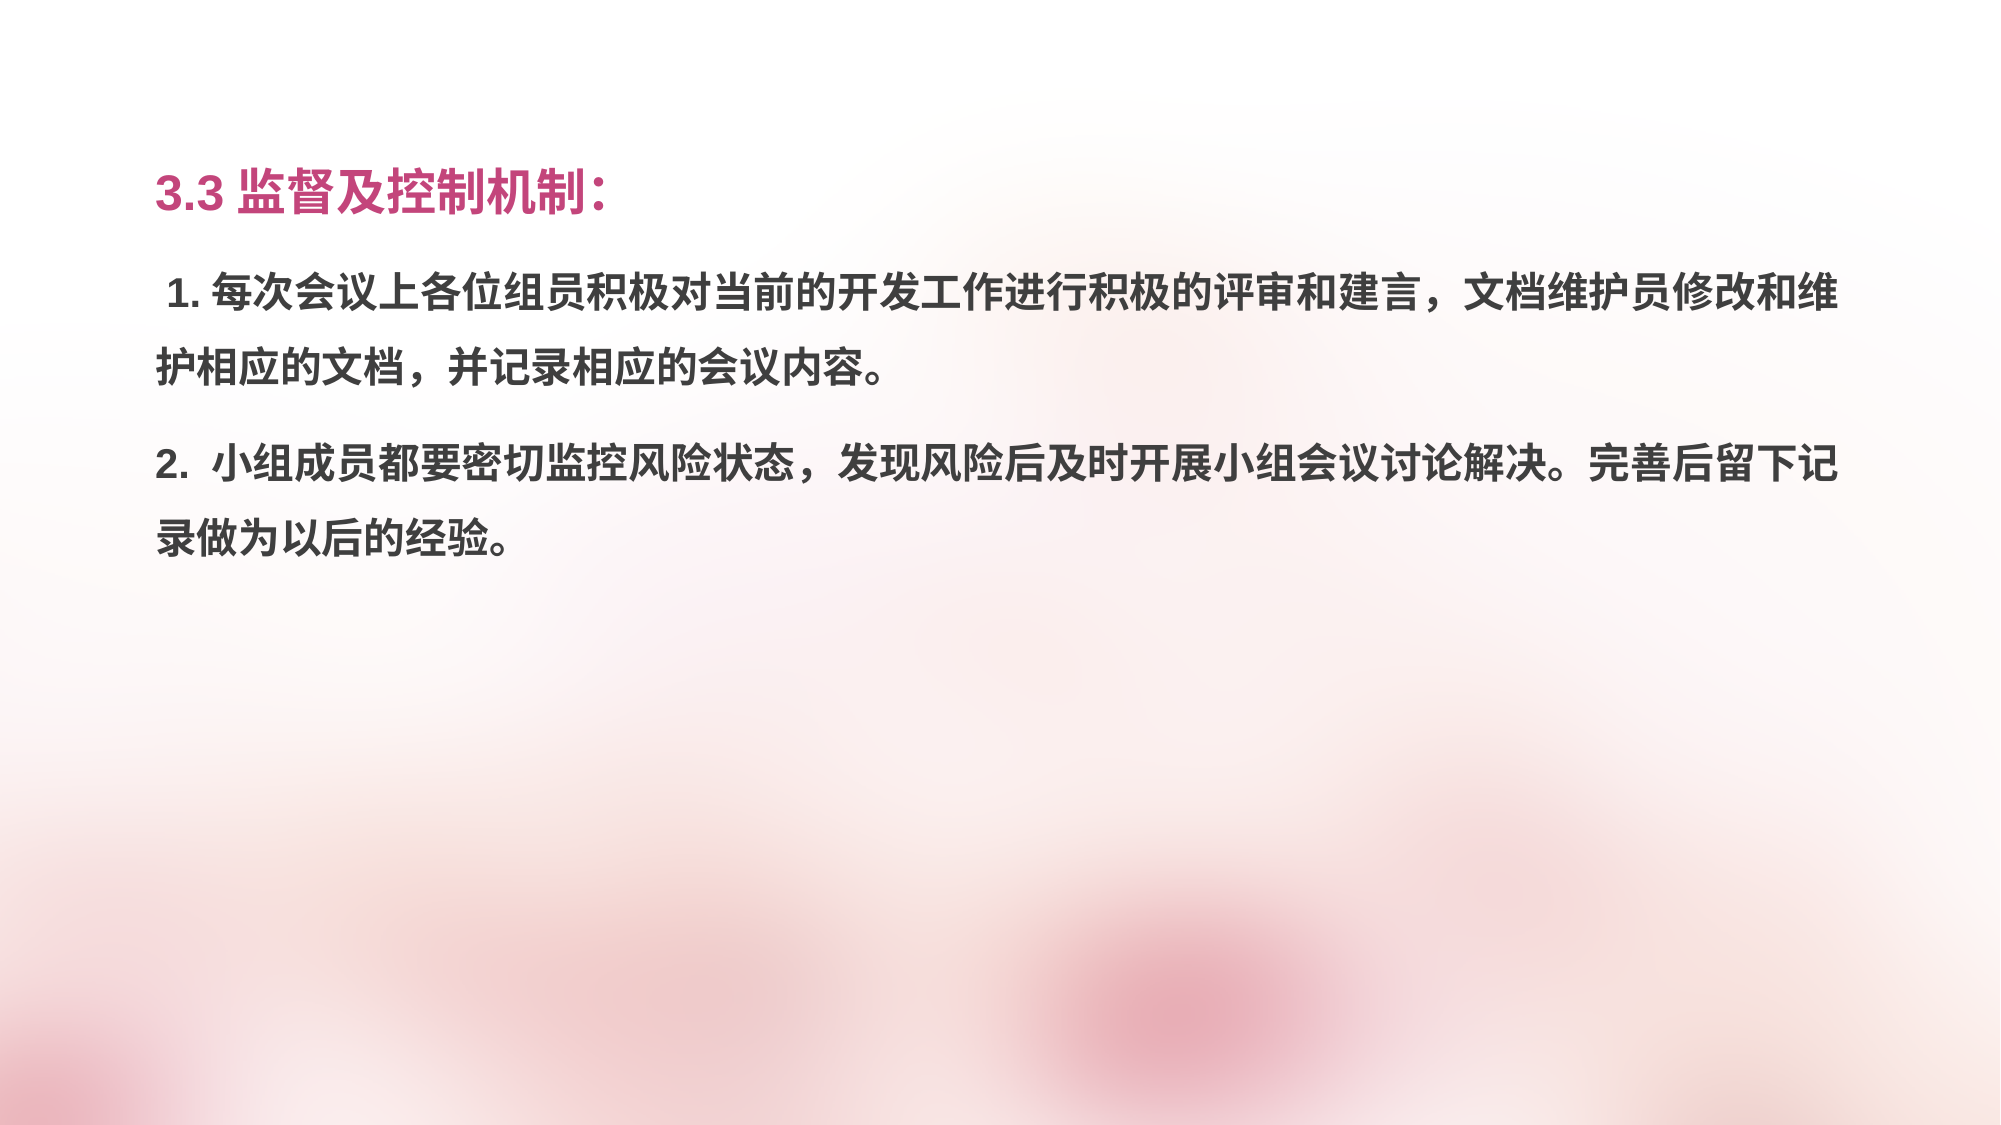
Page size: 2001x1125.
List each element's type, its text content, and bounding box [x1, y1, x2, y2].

list 3.3监督及控制机制： 1.每次会议上各位组员积极对当前的开发工作进行积极的评审和建言，文档维护员修改和维护相应的文档，并记录相应的会议内容。 2. 小组成员都要密切监控风险状态，发现风险后及时开展小组会议讨论解决。完善后留下记录做为以后的经验。 [140, 122, 1865, 894]
picture [0, 0, 2001, 1125]
